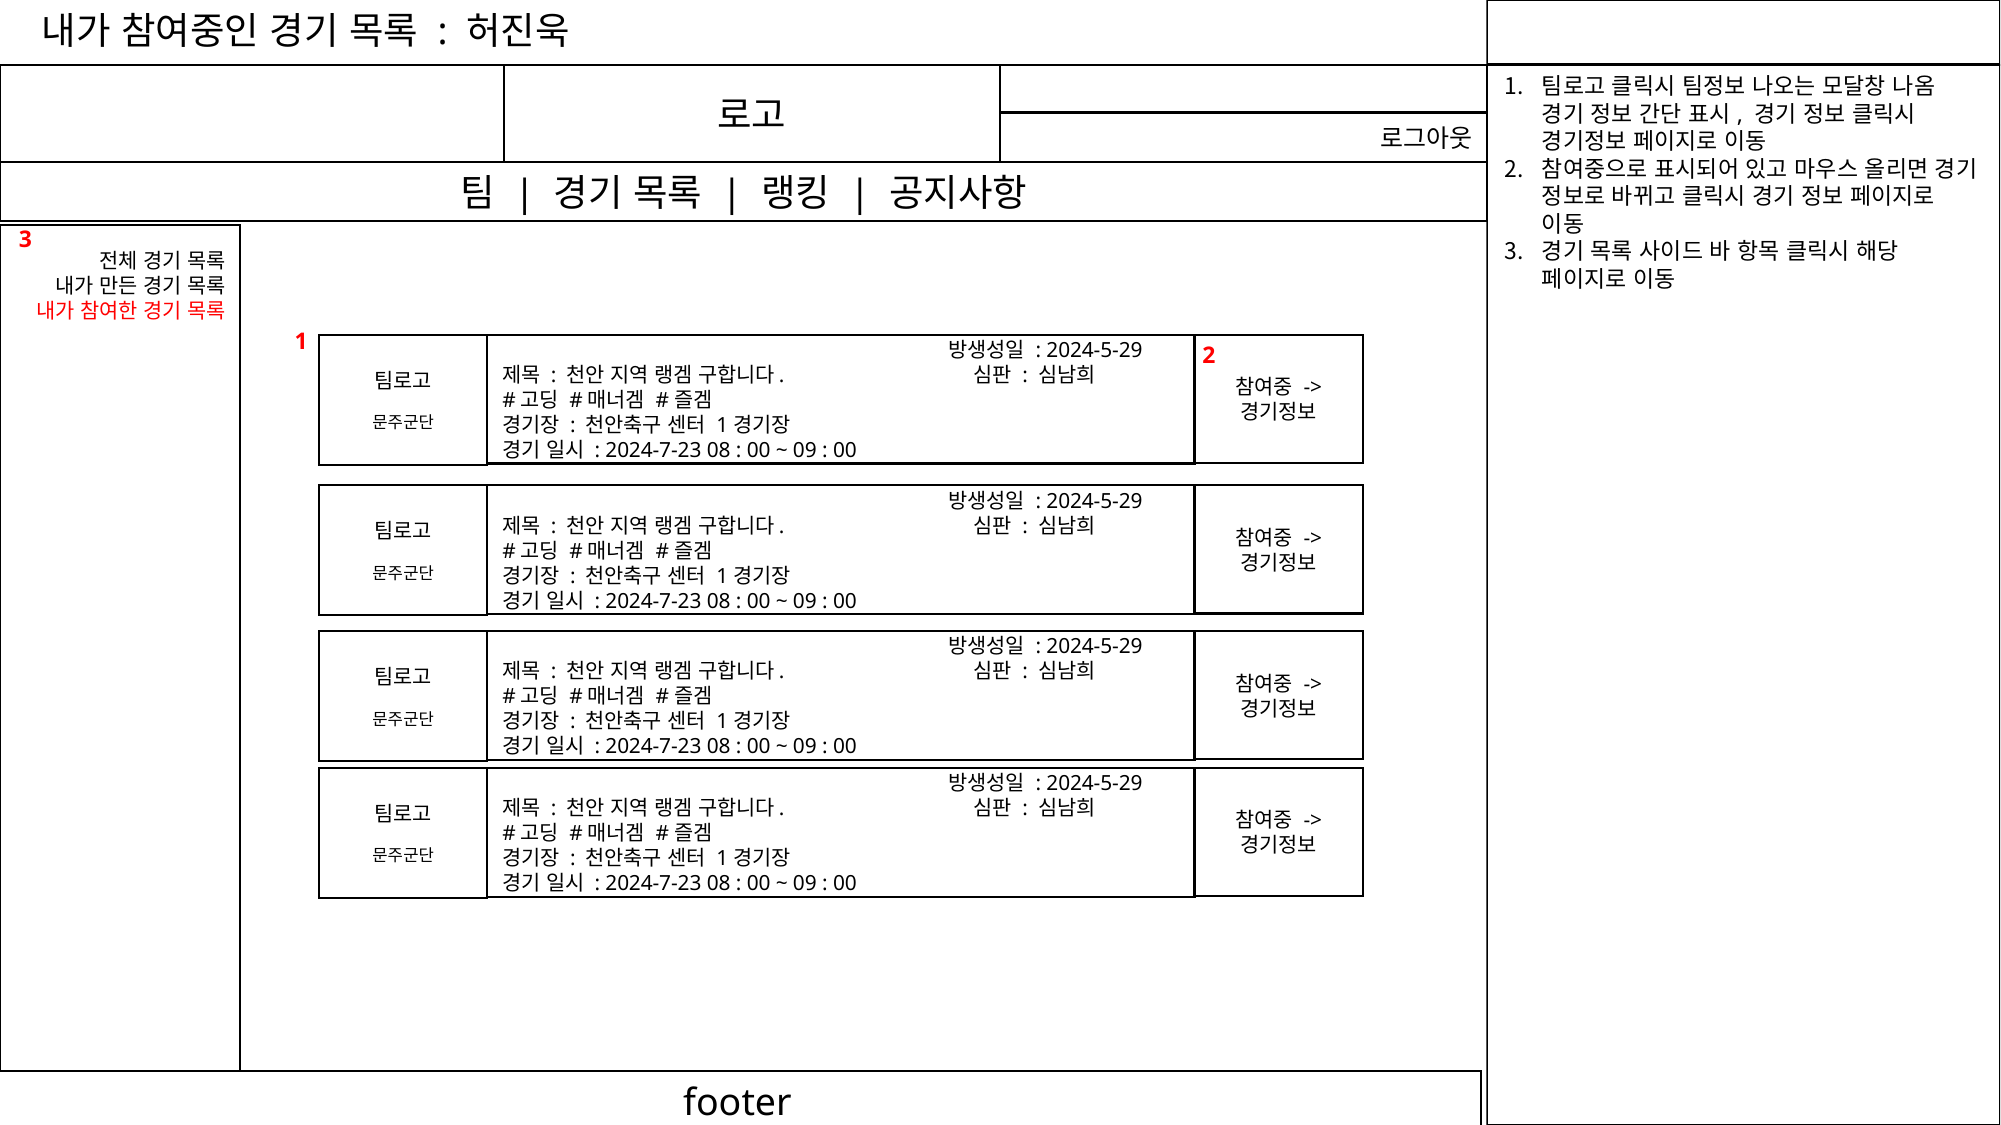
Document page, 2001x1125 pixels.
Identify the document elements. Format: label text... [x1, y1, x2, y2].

text_box 허진우 [0, 63, 503, 161]
text_box 팀로고 문주군단 [317, 333, 489, 466]
text_box 팀로고 문주군단 [317, 629, 489, 763]
text_box 1 [279, 318, 337, 361]
text_box 로그아웃 [998, 111, 1489, 164]
text_box 팀로고 클릭시 팀정보 나오는 모달창 나옴 경기 정보 간단 표시, 경기 정보 클릭시 경기정보 페이지로 이동 참여중으로 표시되어 있고 마우스 올리면 경기 정보로 바뀌고 클릭시 경기 정보 페이지로 이동 경기 목록 사이드 바 항목 클릭시 해당 페이지로 이동 [1489, 64, 1996, 354]
text_box 참여중 -> 경기정보 [1193, 333, 1365, 465]
text_box 참여중 -> 경기정보 [1193, 766, 1365, 898]
text_box 로고 [503, 63, 1001, 161]
text_box 방생성일 : 2024-5-29 제목 : 천안 지역 랭겜 구합니다. 심판 : 심남희 #고딩 #매너겜 #즐겜 경기장 : 천안축구 센터 1경기장 경기 일시 : 2024-7-23 08 : 00 ~ 09 : 00 [489, 767, 1193, 898]
text_box 방생성일 : 2024-5-29 제목 : 천안 지역 랭겜 구합니다. 심판 : 심남희 #고딩 #매너겜 #즐겜 경기장 : 천안축구 센터 1경기장 경기 일시 : 2024-7-23 08 : 00 ~ 09 : 00 [489, 630, 1193, 761]
text_box 전체 경기 목록 내가 만든 경기 목록 내가 참여한 경기 목록 [0, 223, 241, 1072]
text_box 3 [4, 216, 61, 259]
text_box 팀 | 경기 목록 | 랭킹 | 공지사항 [0, 161, 1489, 222]
text_box 참여중 -> 경기정보 [1193, 483, 1365, 615]
text_box 방생성일 : 2024-5-29 제목 : 천안 지역 랭겜 구합니다. 심판 : 심남희 #고딩 #매너겜 #즐겜 경기장 : 천안축구 센터 1경기장 경기 일시 : 2024-7-23 08 : 00 ~ 09 : 00 [489, 484, 1196, 616]
text_box 방생성일 : 2024-5-29 제목 : 천안 지역 랭겜 구합니다. 심판 : 심남희 #고딩 #매너겜 #즐겜 경기장 : 천안축구 센터 1경기장 경기 일시 : 2024-7-23 08 : 00 ~ 09 : 00 [489, 333, 1193, 465]
text_box 팀로고 문주군단 [317, 766, 489, 899]
text_box 내가 참여중인 경기 목록 : 허진욱 [27, 0, 725, 60]
text_box 참여중 -> 경기정보 [1193, 629, 1365, 761]
text_box 허진우 [1001, 63, 1489, 111]
text_box 2 [1187, 333, 1244, 376]
text_box 팀로고 문주군단 [317, 483, 489, 617]
text_box footer [0, 1069, 1483, 1125]
